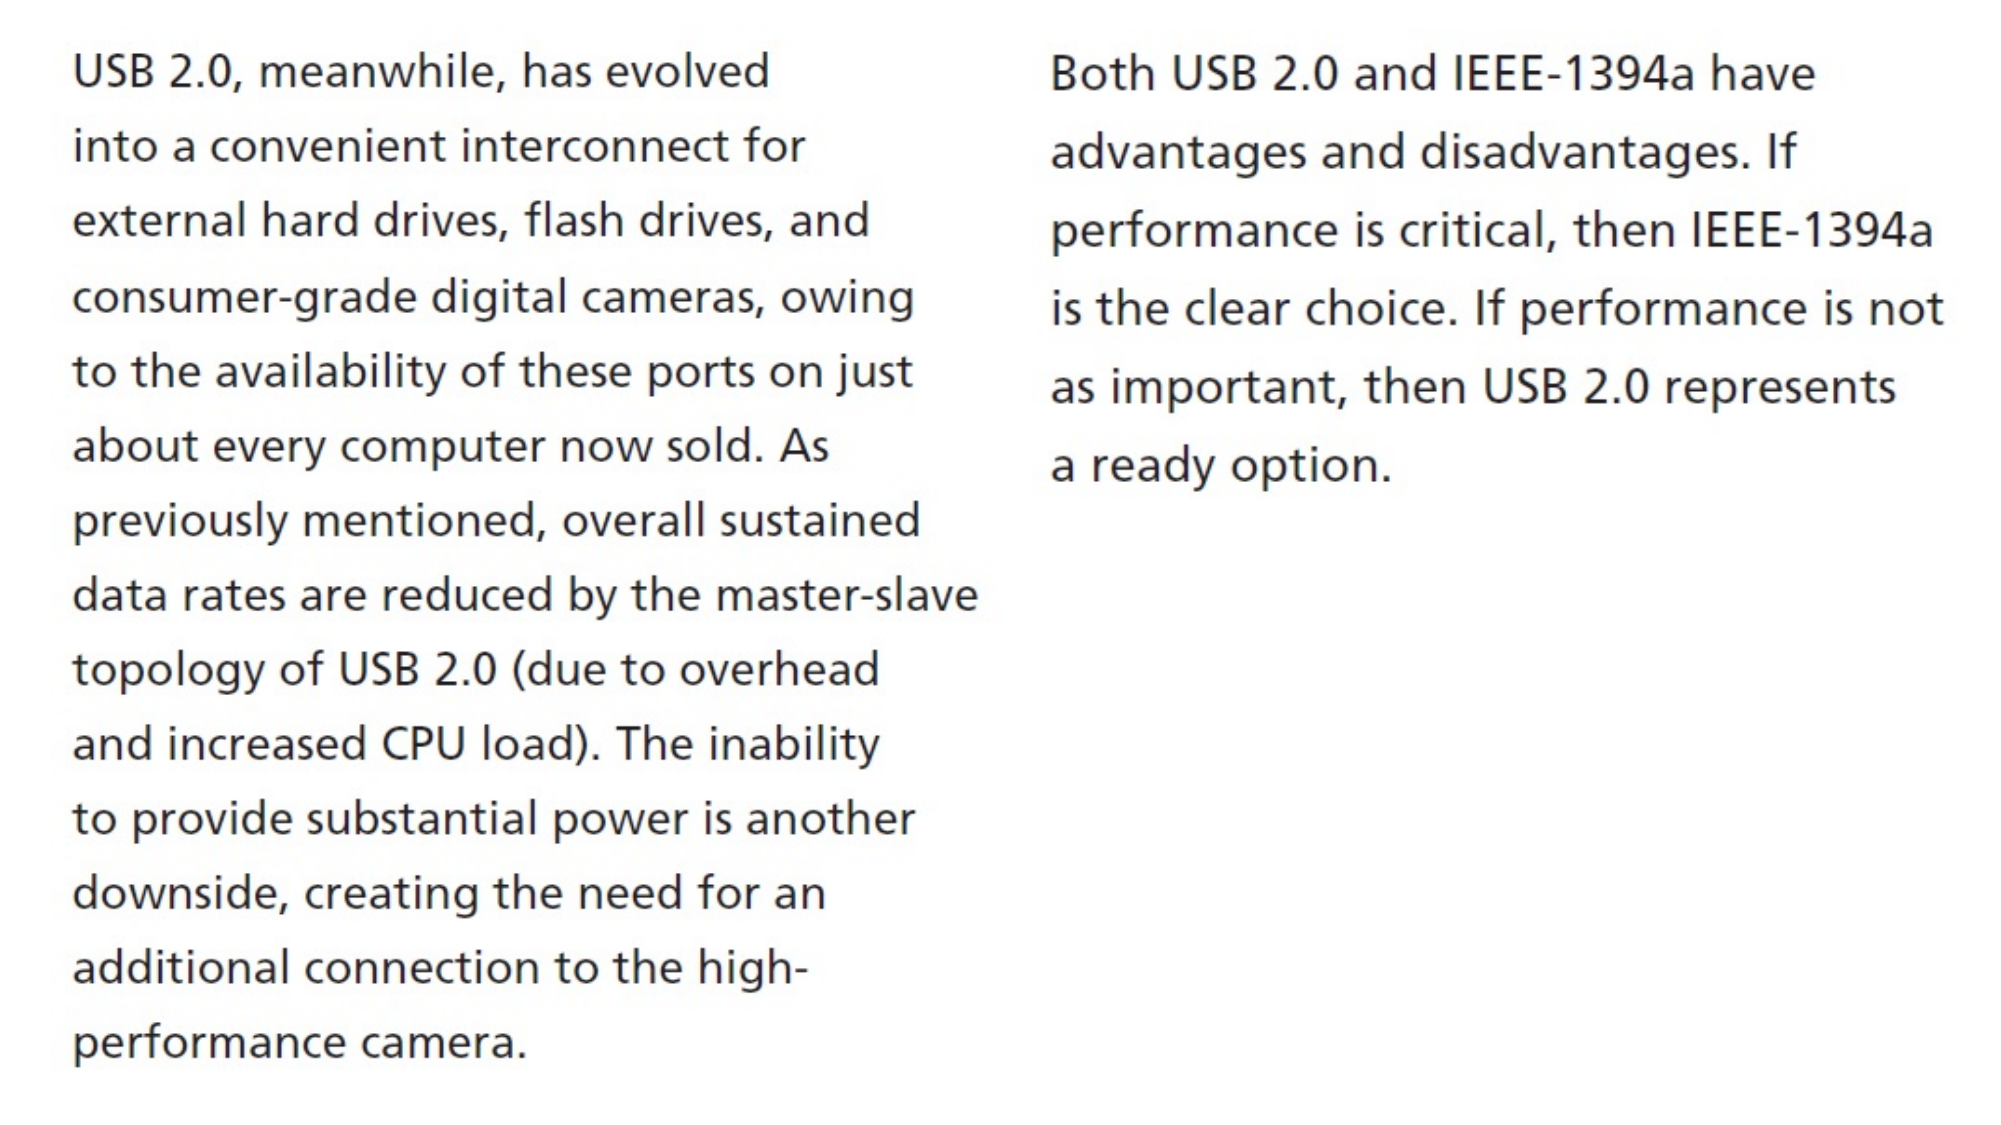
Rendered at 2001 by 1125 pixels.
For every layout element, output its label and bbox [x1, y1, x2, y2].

picture [1032, 28, 1969, 527]
list [51, 26, 1010, 1090]
